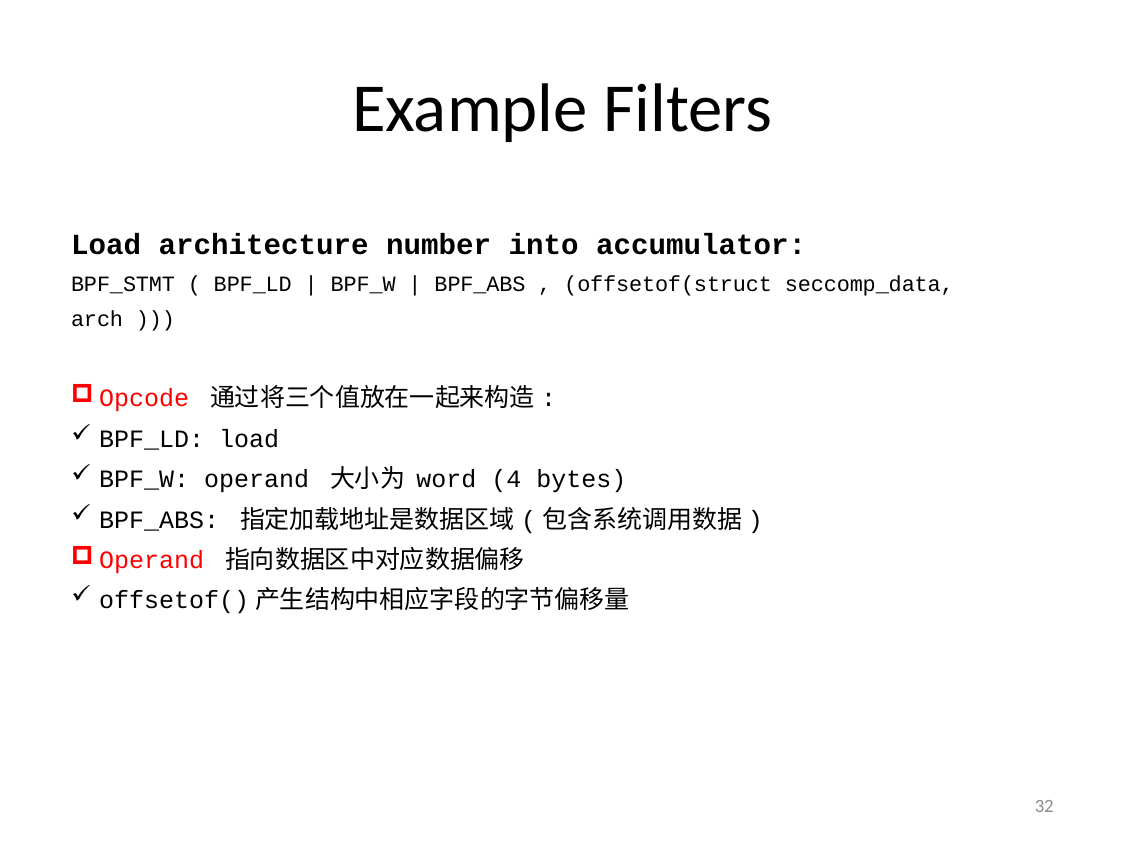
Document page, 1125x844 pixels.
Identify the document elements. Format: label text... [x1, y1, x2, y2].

slide_number 32 [806, 782, 1069, 827]
text_box Load architecture number into accumulator: BPF_STMT ( BPF_LD | BPF_W | BPF_ABS , (offsetof(struct seccomp_data, arch ))) Opcode 通过将三个值放在一起来构造: BPF_LD: load BPF_W: operand 大小为 word (4 bytes) BPF_ABS: 指定加载地址是数据区域(包含系统调用数据) Operand 指向数据区中对应数据偏移 offsetof()产生结构中相应字段的字节偏移量 [56, 205, 1080, 662]
title Example Filters [56, 33, 1069, 175]
